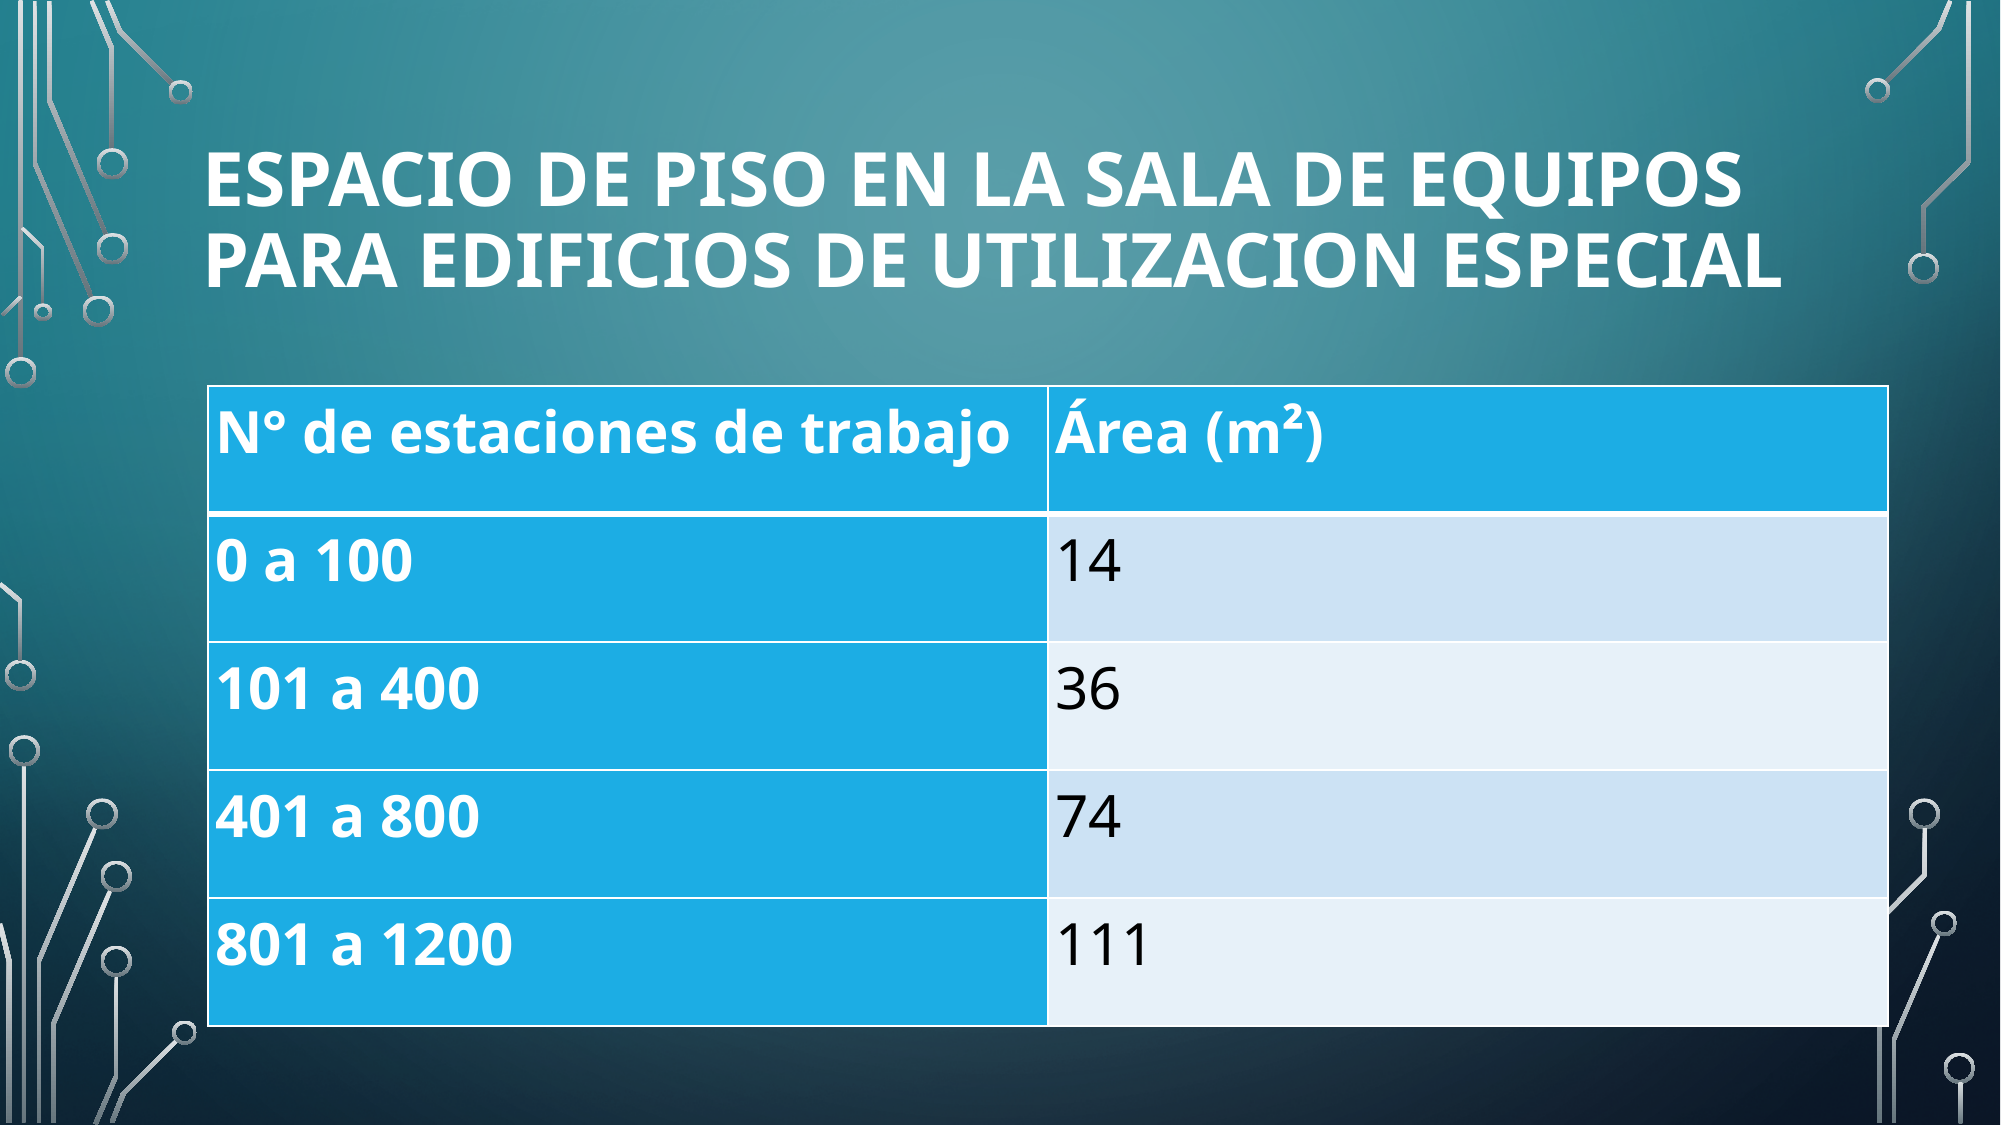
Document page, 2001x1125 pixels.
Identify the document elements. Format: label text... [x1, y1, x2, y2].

table_cell 101 a 400 [209, 643, 1047, 769]
table_cell 0 a 100 [209, 517, 1047, 641]
table_cell 111 [1049, 899, 1887, 1025]
table_cell 14 [1049, 517, 1887, 641]
table_cell 401 a 800 [209, 771, 1047, 897]
table_header N° de estaciones de trabajo [209, 387, 1047, 511]
table_cell 36 [1049, 643, 1887, 769]
table_cell 801 a 1200 [209, 899, 1047, 1025]
table_cell 74 [1049, 771, 1887, 897]
title ESPACIO DE PISO EN LA SALA DE EQUIPOS PARA EDIFICIOS DE UTILIZACION ESPECIAL [187, 101, 1813, 344]
table_header Área (m²) [1049, 387, 1887, 511]
